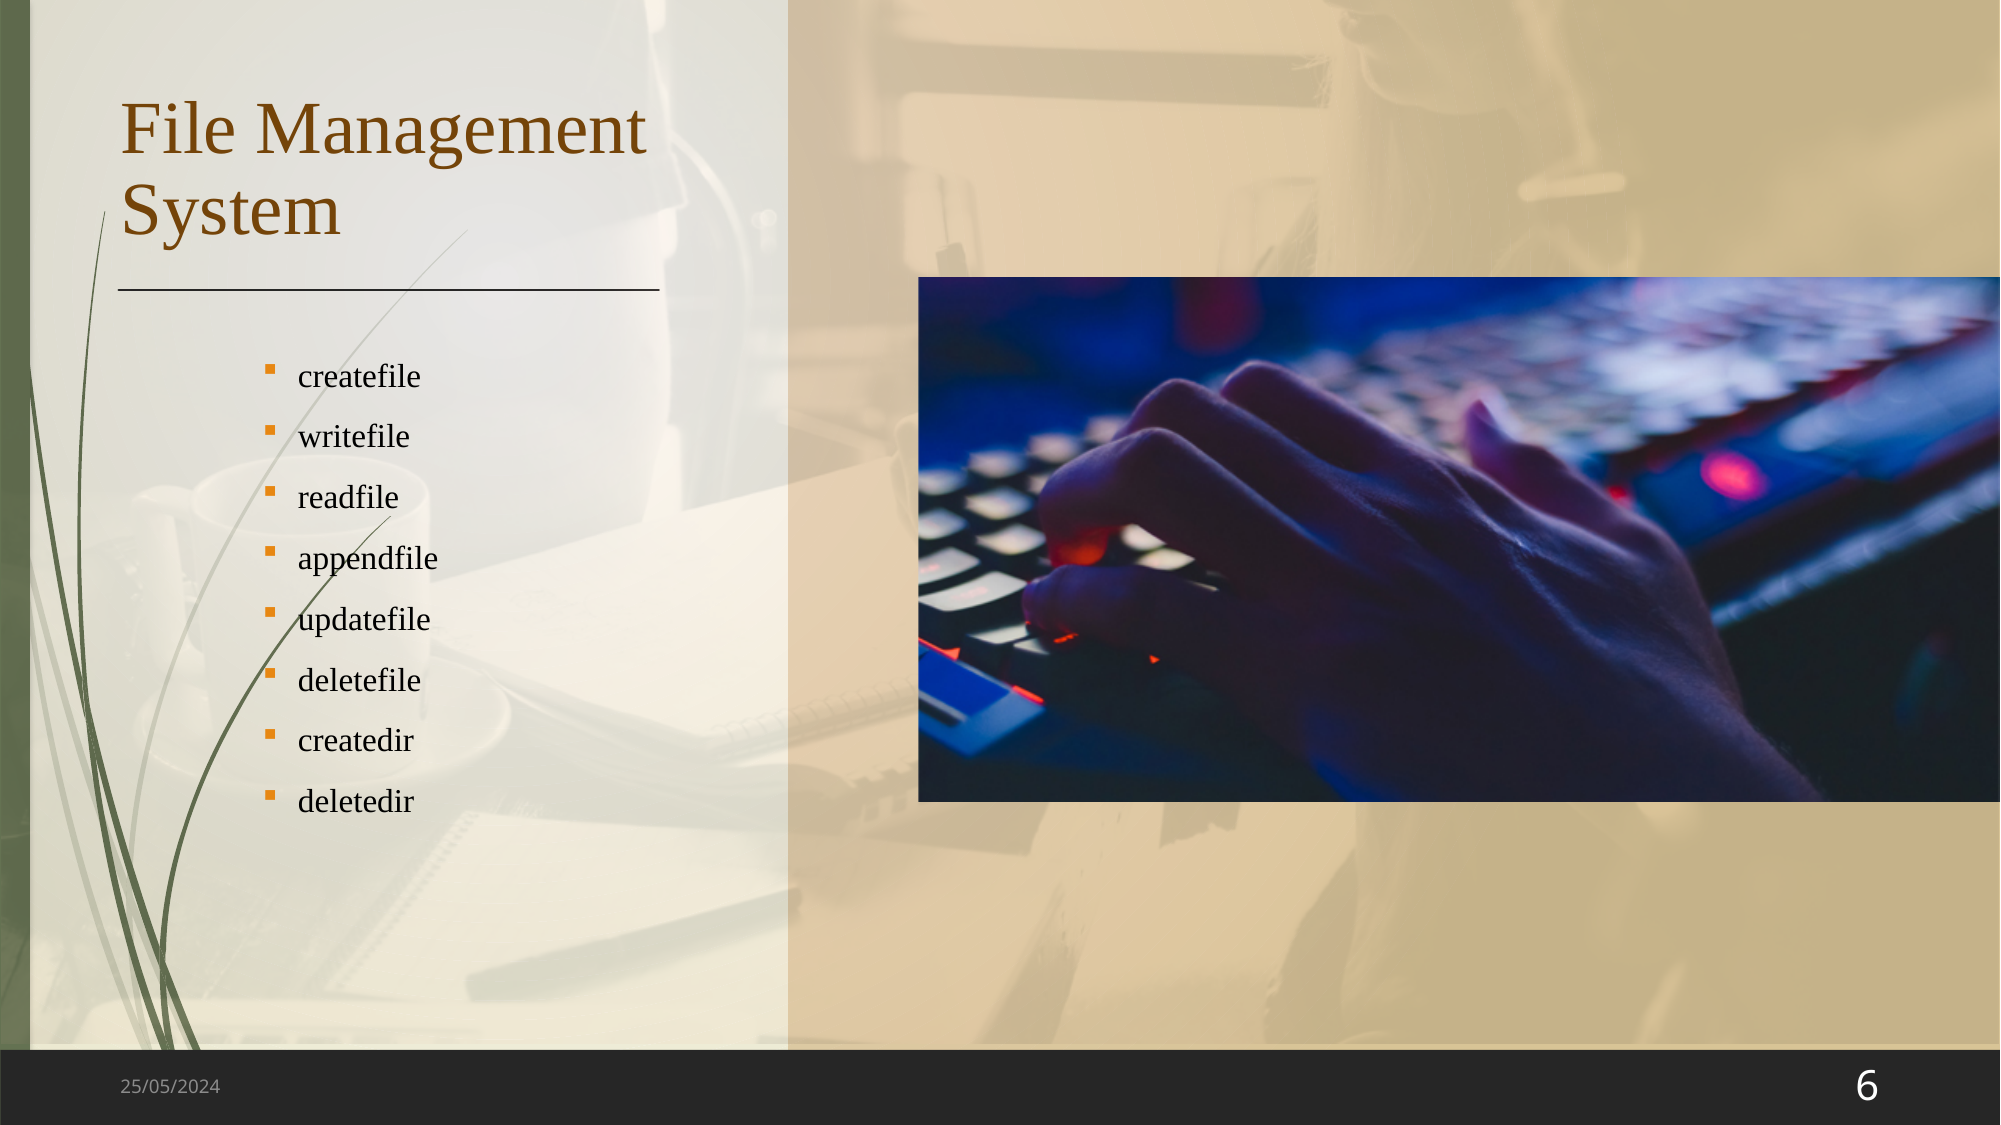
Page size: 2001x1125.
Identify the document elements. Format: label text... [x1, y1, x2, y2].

picture [1, 0, 2000, 1044]
slide_number 6 [1793, 1057, 1895, 1118]
footer 25/05/2024 [105, 1057, 1224, 1118]
